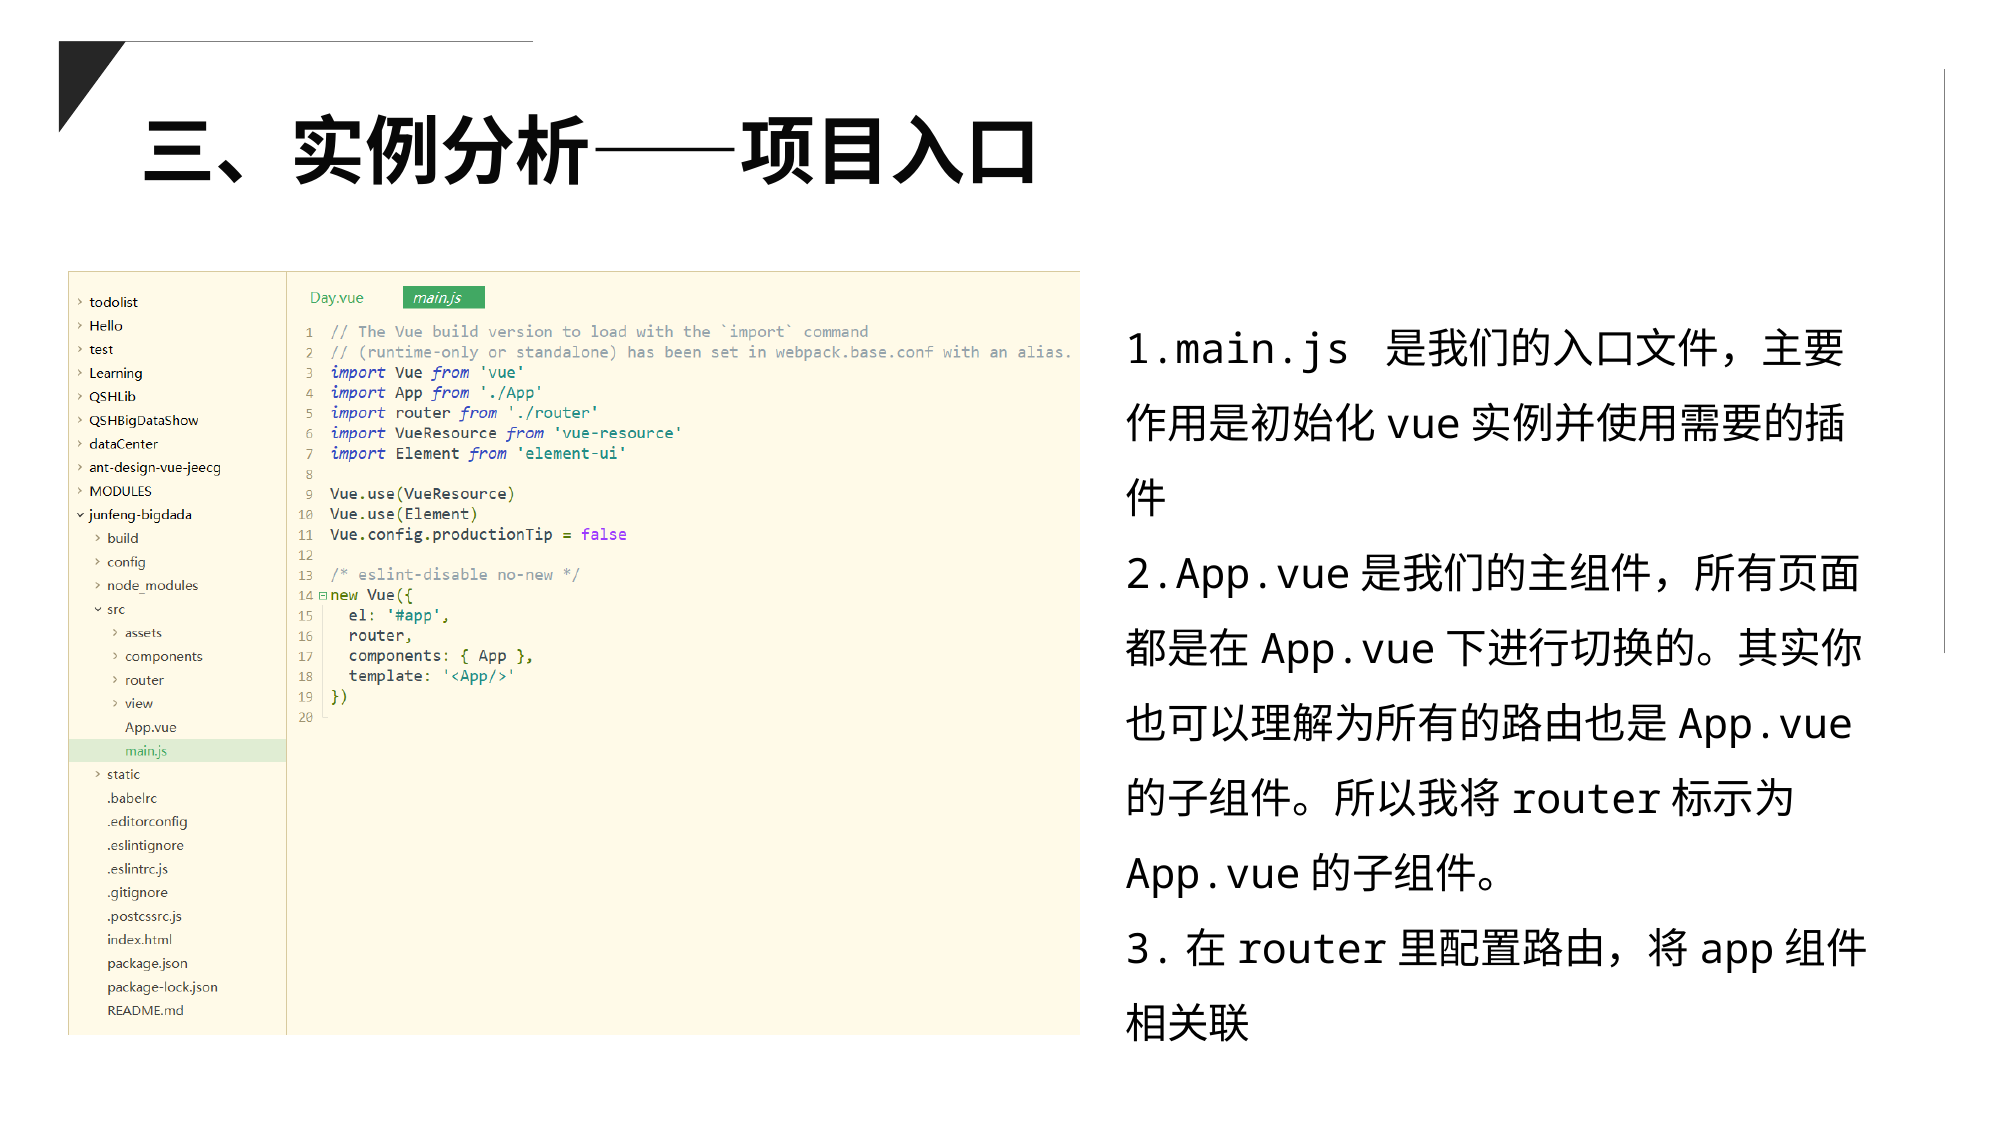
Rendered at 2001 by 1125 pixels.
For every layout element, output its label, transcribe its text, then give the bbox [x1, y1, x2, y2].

text_box [57, 40, 128, 136]
picture [68, 271, 1080, 1035]
text_box 三、实例分析——项目入口 [125, 77, 1482, 319]
text_box 1.main.js 是我们的入口文件，主要作用是初始化vue实例并使用需要的插件 2.App.vue是我们的主组件，所有页面都是在App.vue下进行切换的。其实你也可以理解为所有的路由也是App.vue的子组件。所以我将router标示为App.vue的子组件。 3.在router里配置路由，将app组件相关联 [1110, 289, 1888, 1055]
